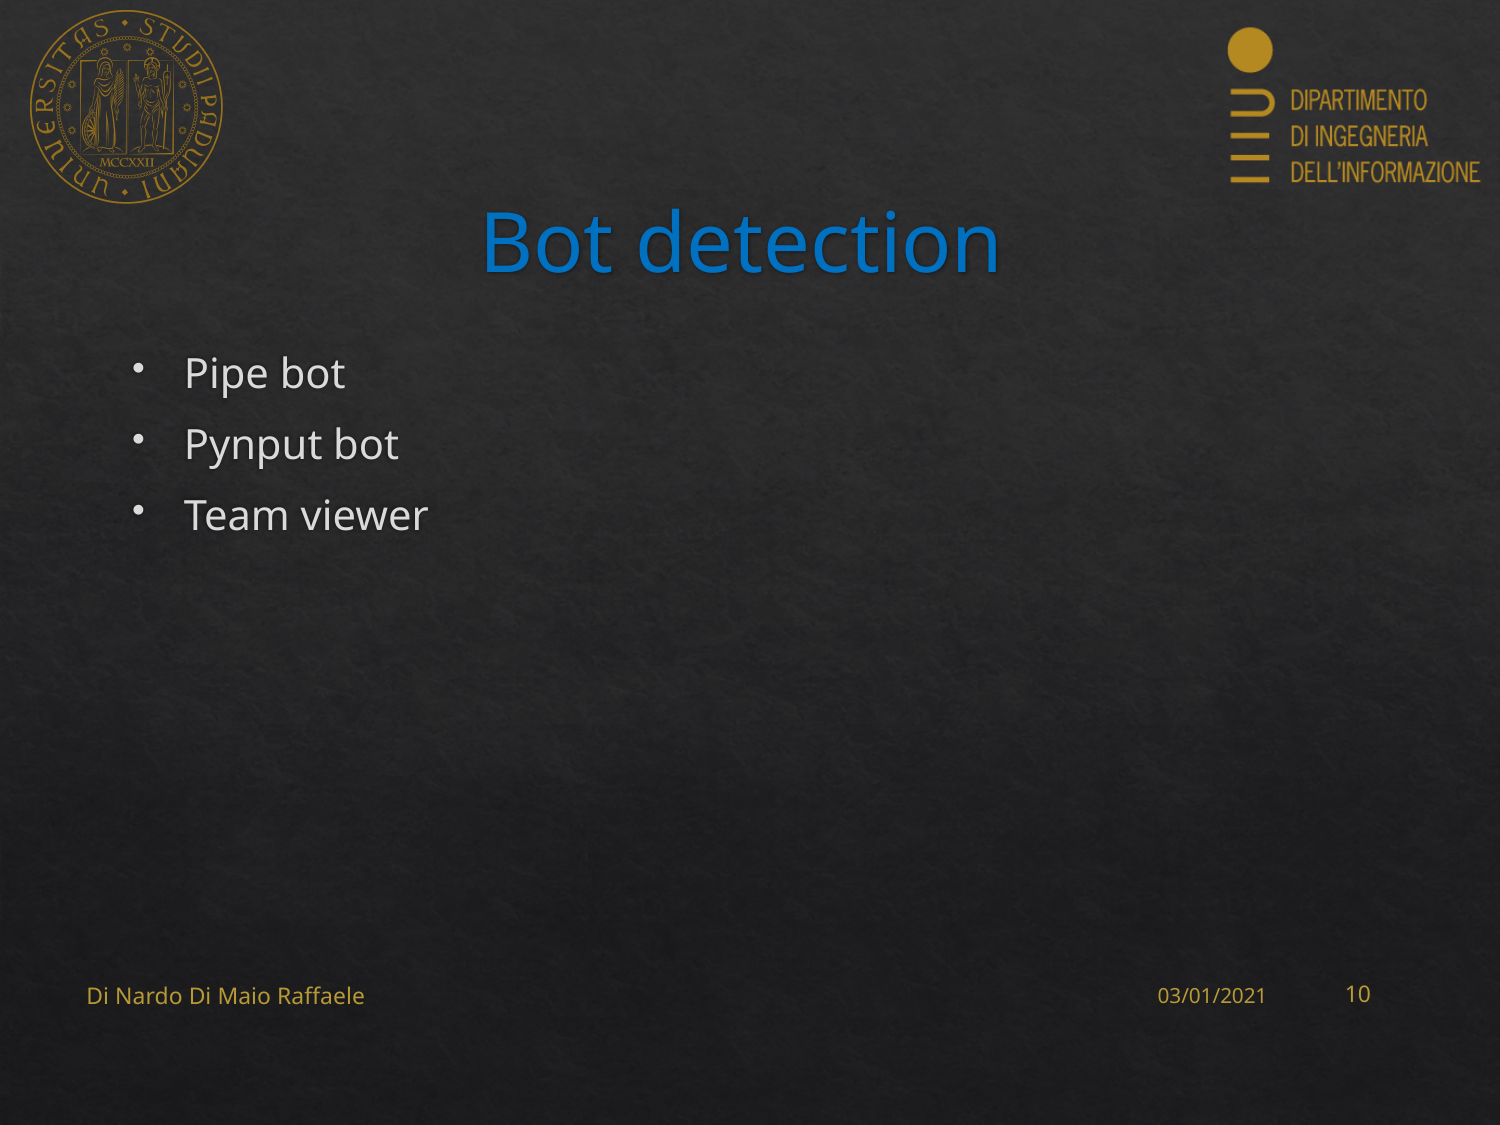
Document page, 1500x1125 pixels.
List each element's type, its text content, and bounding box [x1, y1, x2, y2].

footer Di Nardo Di Maio Raffaele [71, 965, 944, 1025]
list Pipe bot Pynput bot Team viewer [112, 339, 736, 950]
picture [30, 10, 223, 204]
title Bot detection [201, 143, 1283, 336]
picture [1214, 10, 1500, 204]
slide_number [944, 965, 1283, 1025]
slide_number 9 [1293, 965, 1387, 1025]
